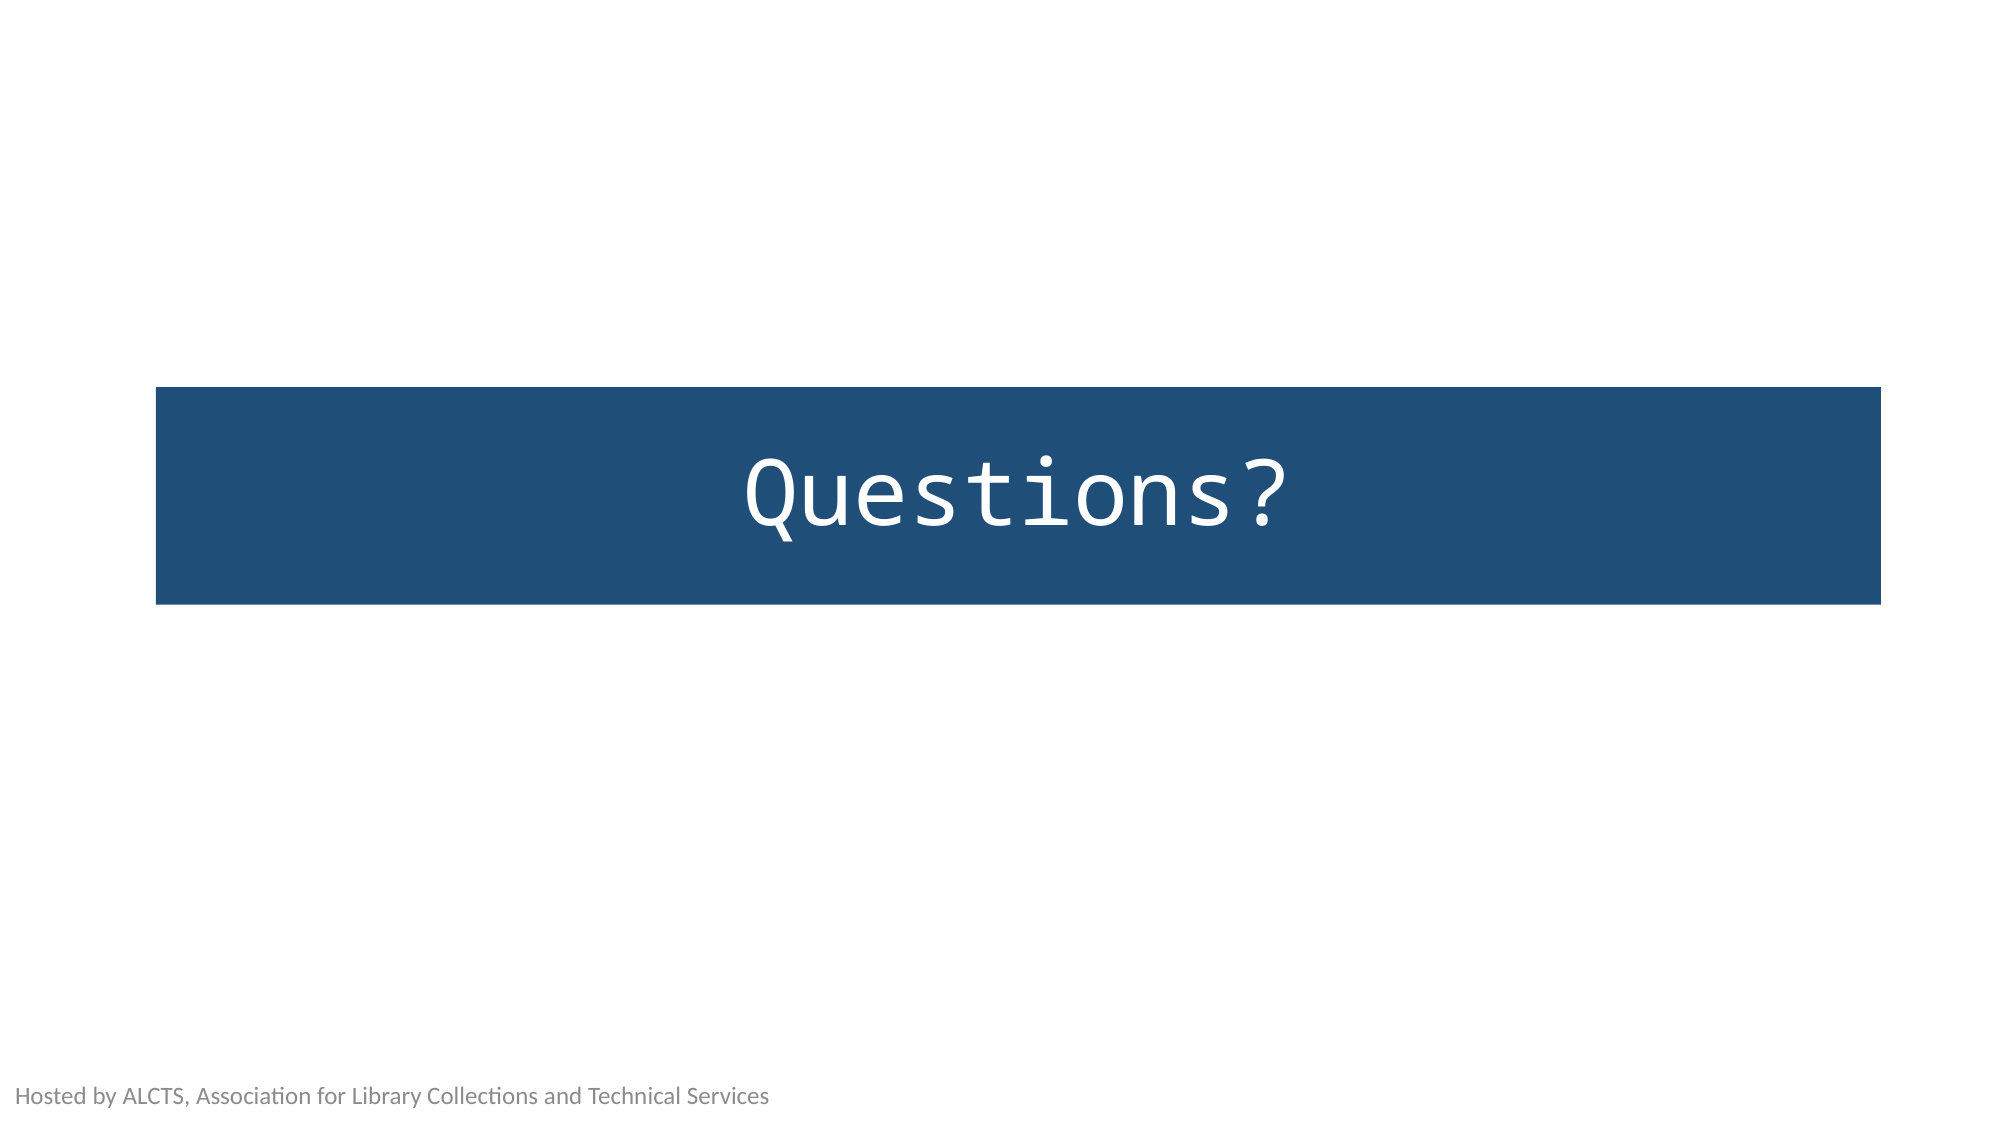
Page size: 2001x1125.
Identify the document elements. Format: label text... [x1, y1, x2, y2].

footer Hosted by ALCTS, Association for Library Collections and Technical Services [0, 1065, 851, 1125]
title Questions? [155, 387, 1881, 605]
